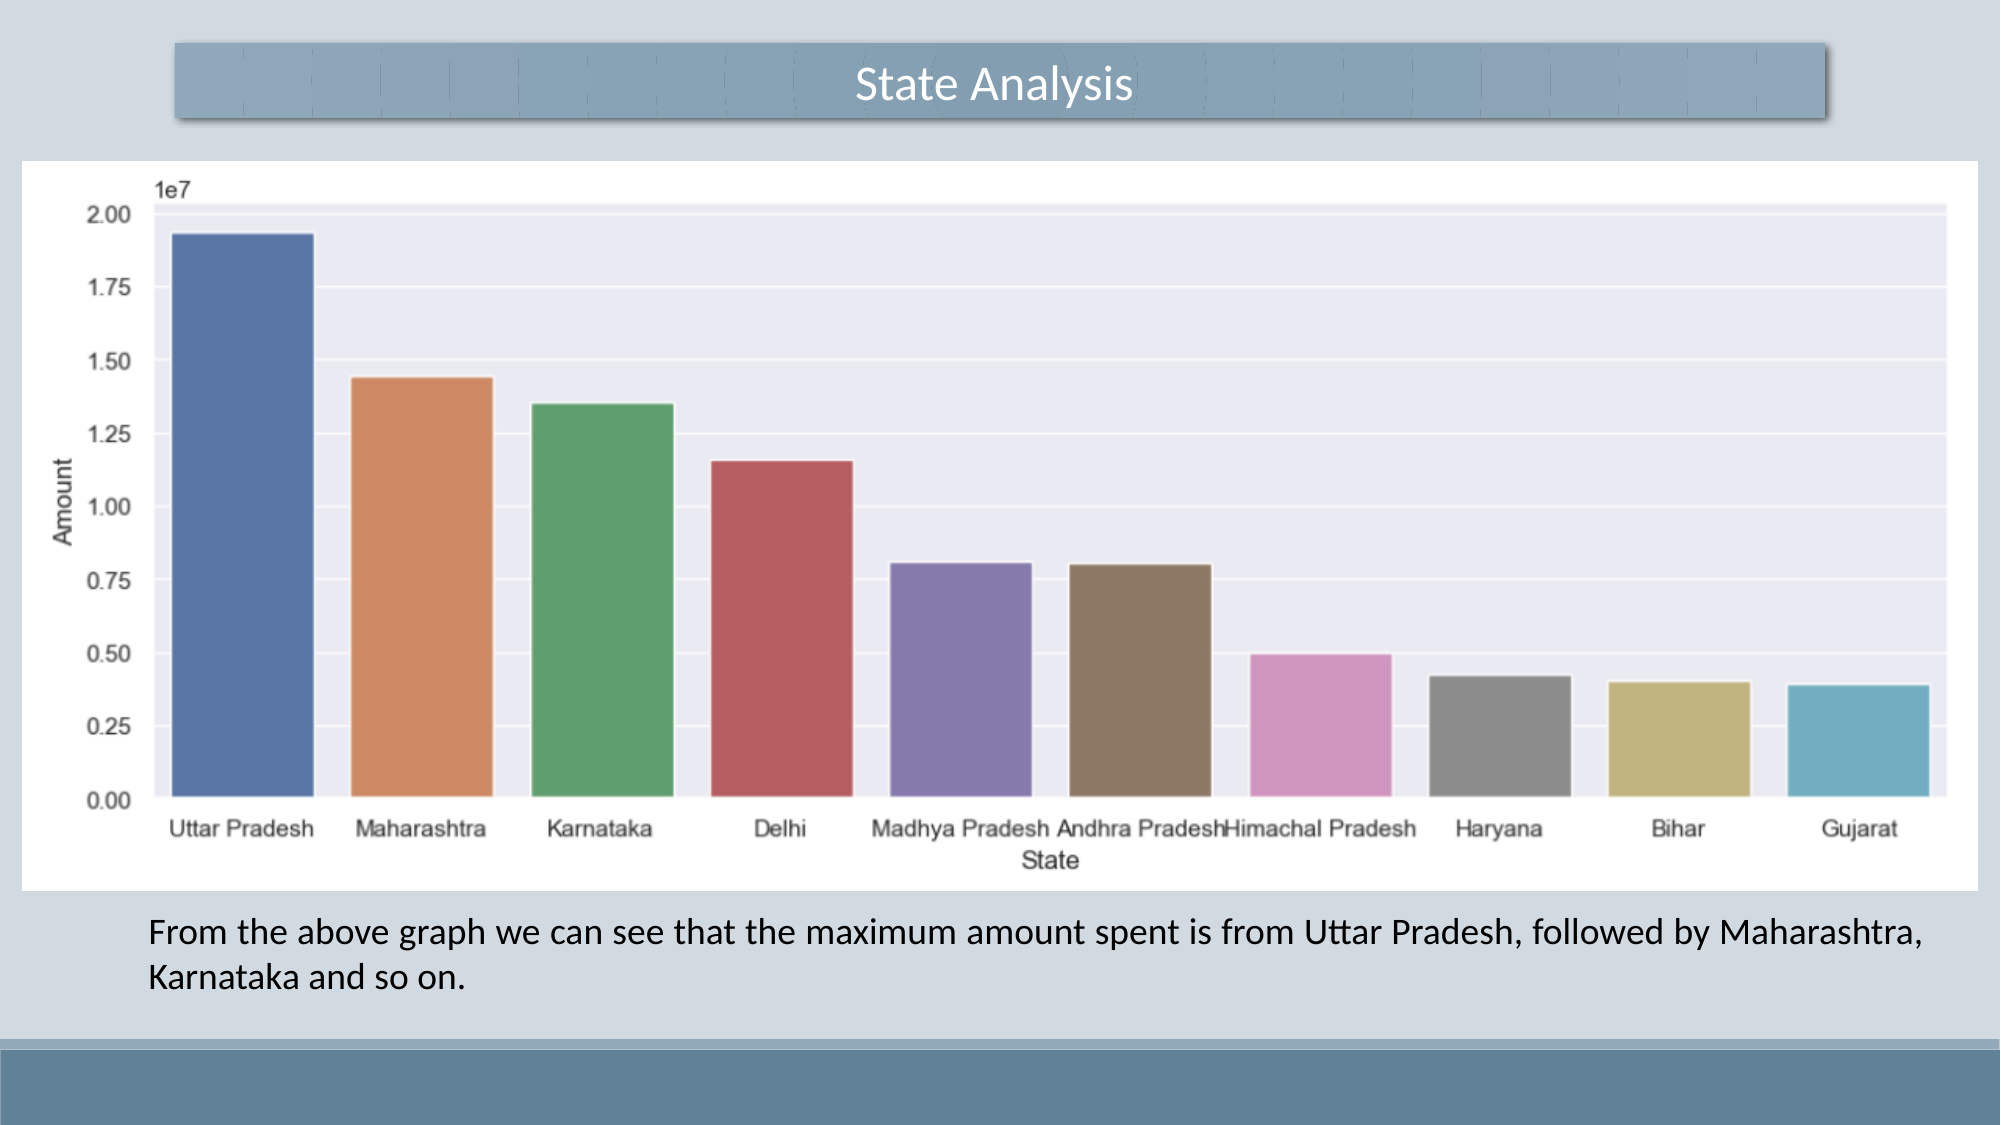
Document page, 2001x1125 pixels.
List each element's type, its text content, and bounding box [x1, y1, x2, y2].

text_box State Analysis [174, 43, 1825, 118]
picture [21, 160, 1978, 892]
text_box From the above graph we can see that the maximum amount spent is from Uttar Pradesh, followed by Maharashtra, Karnataka and so on. [133, 902, 1941, 1005]
